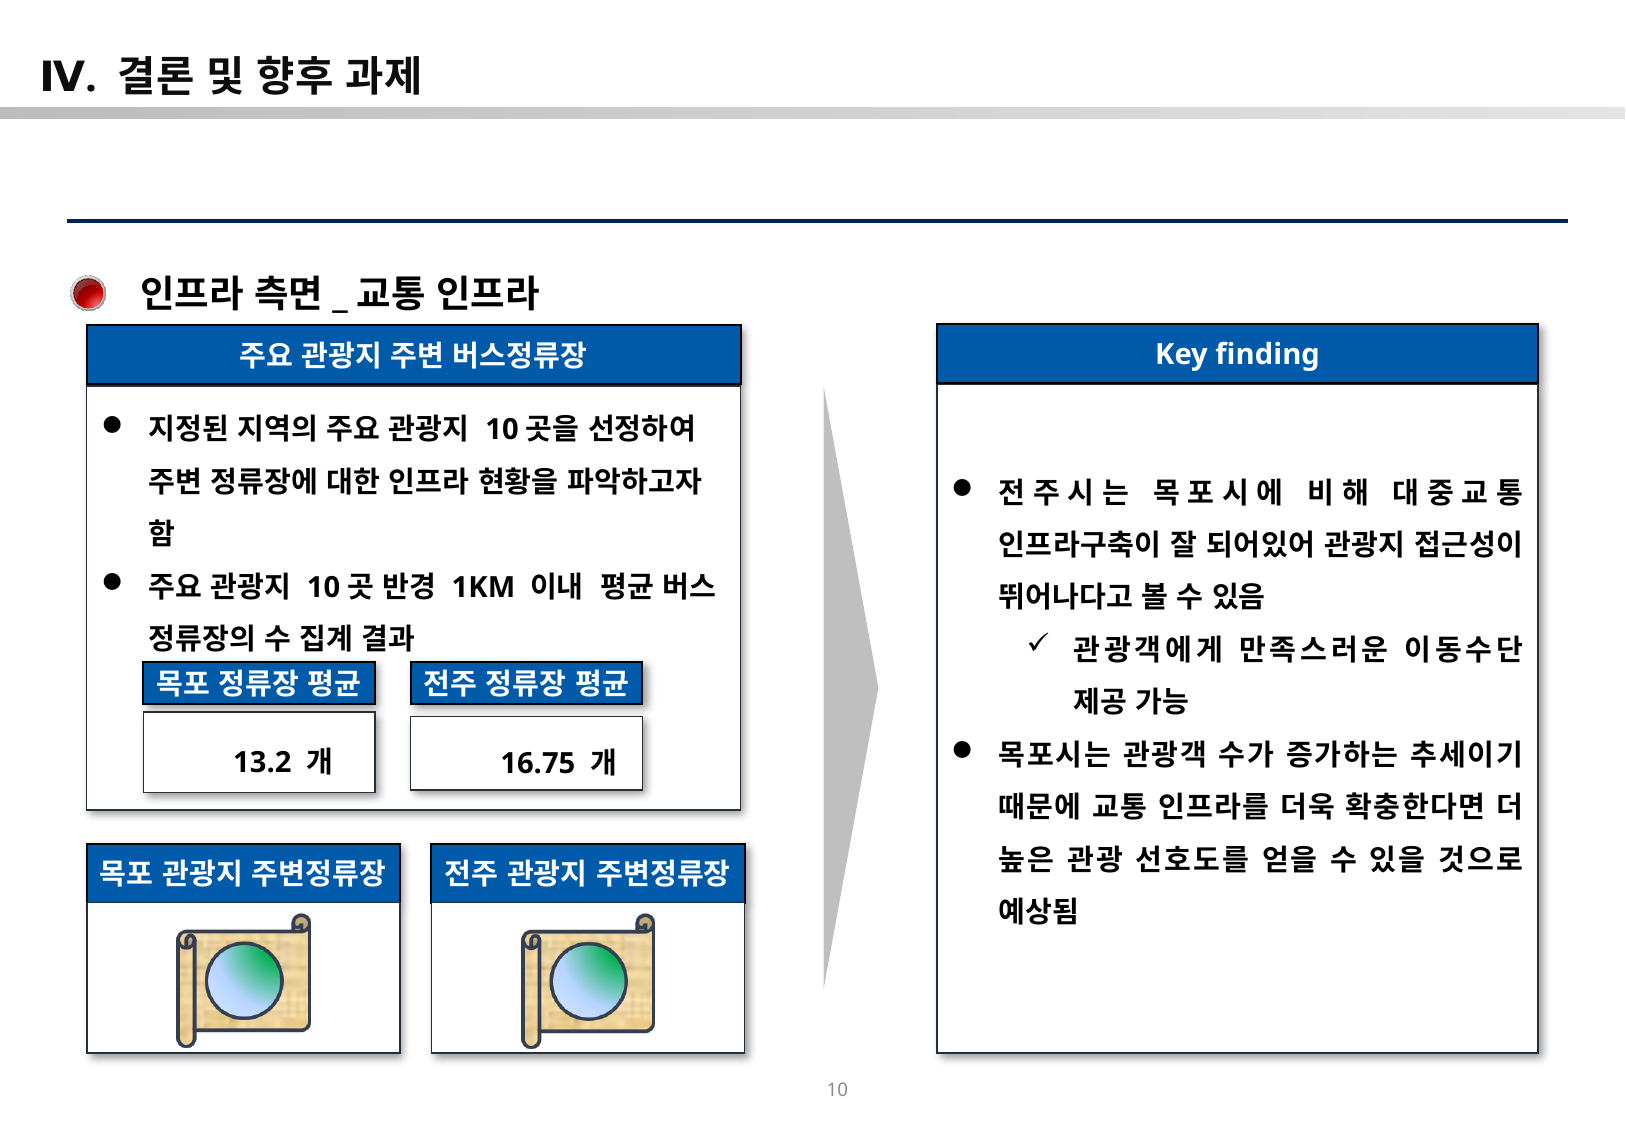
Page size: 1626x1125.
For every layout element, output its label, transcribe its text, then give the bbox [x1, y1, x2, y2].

text_box 전주 정류장 평균 [410, 661, 643, 705]
text_box 목포 정류장 평균 [142, 661, 376, 705]
picture [176, 908, 311, 1048]
text_box 인프라 측면_교통 인프라 [125, 262, 1270, 323]
text_box 목포 관광지 주변정류장 [86, 843, 401, 902]
text_box [86, 902, 401, 1054]
text_box 지정된 지역의 주요 관광지 10곳을 선정하여 주변 정류장에 대한 인프라 현황을 파악하고자 함 주요 관광지 10곳 반경 1KM 이내 평균 버스 정류장의 수 집계 결과 [86, 385, 742, 811]
text_box Key finding [936, 323, 1539, 383]
text_box 전주 관광지 주변정류장 [430, 843, 746, 902]
text_box 전주시는 목포시에 비해 대중교통 인프라구축이 잘 되어있어 관광지 접근성이 뛰어나다고 볼 수 있음 관광객에게 만족스러운 이동수단 제공 가능 목포시는 관광객 수가 증가하는 추세이기 때문에 교통 인프라를 더욱 확충한다면 더 높은 관광 선호도를 얻을 수 있을 것으로 예상됨 [936, 383, 1539, 1054]
picture [69, 275, 106, 311]
text_box 주요 관광지 주변 버스정류장 [86, 324, 742, 385]
title Ⅳ. 결론 및 향후 과제 [0, 23, 1624, 102]
text_box 16.75 개 [410, 715, 643, 791]
text_box 13.2 개 [142, 711, 376, 794]
text_box [430, 902, 746, 1054]
picture [521, 908, 655, 1049]
text_box [822, 385, 880, 990]
